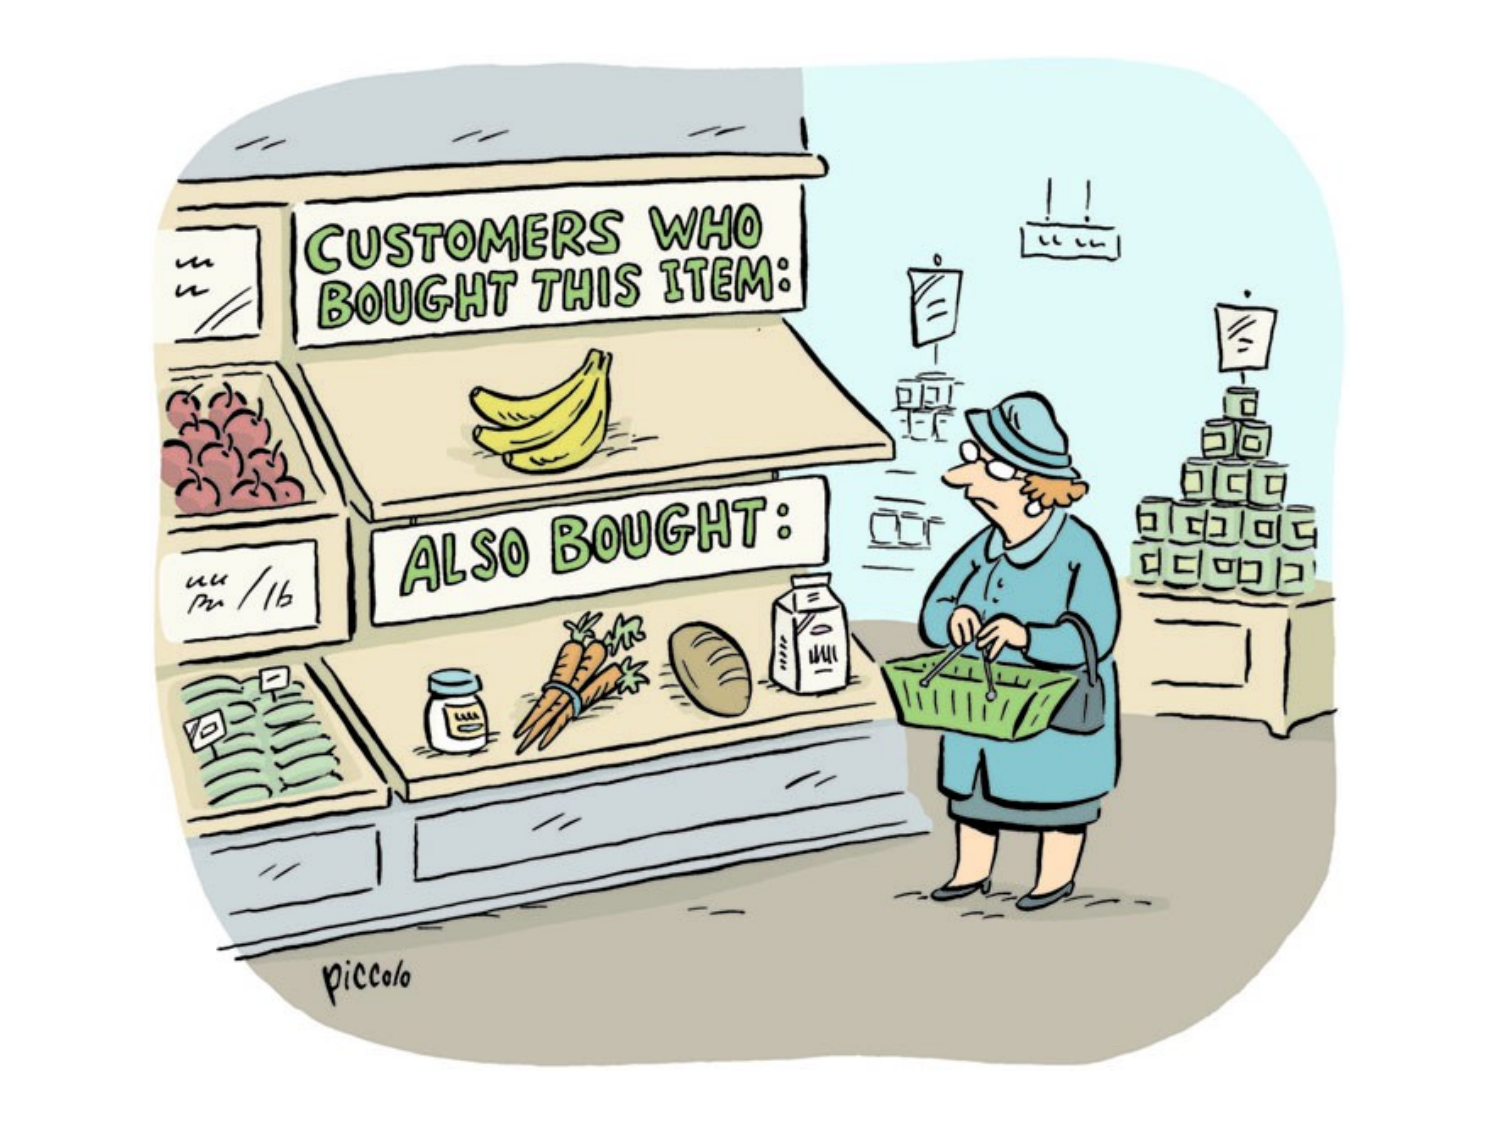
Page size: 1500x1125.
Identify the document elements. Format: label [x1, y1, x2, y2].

picture [149, 54, 1351, 1071]
